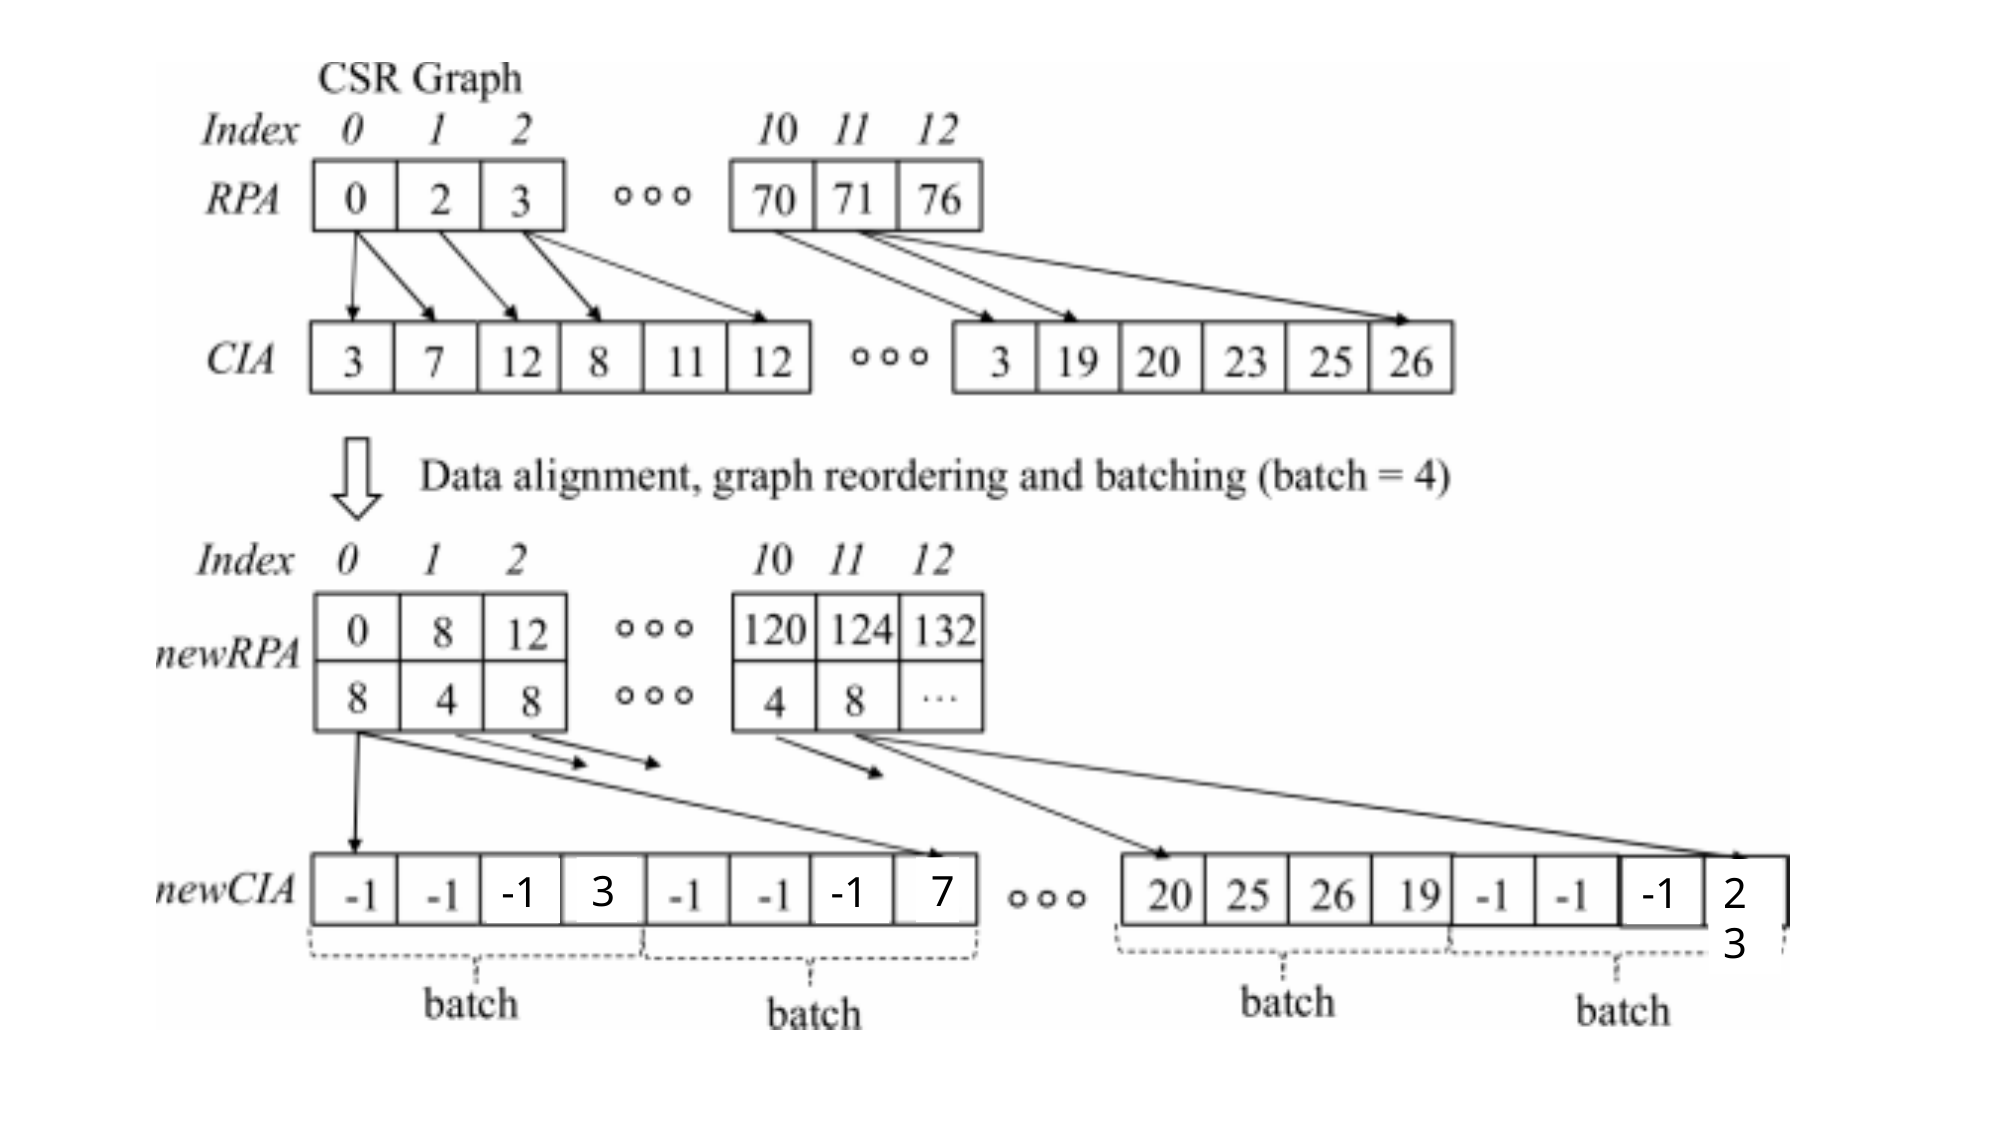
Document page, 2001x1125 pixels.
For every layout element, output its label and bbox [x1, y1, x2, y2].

picture [156, 61, 1790, 1030]
